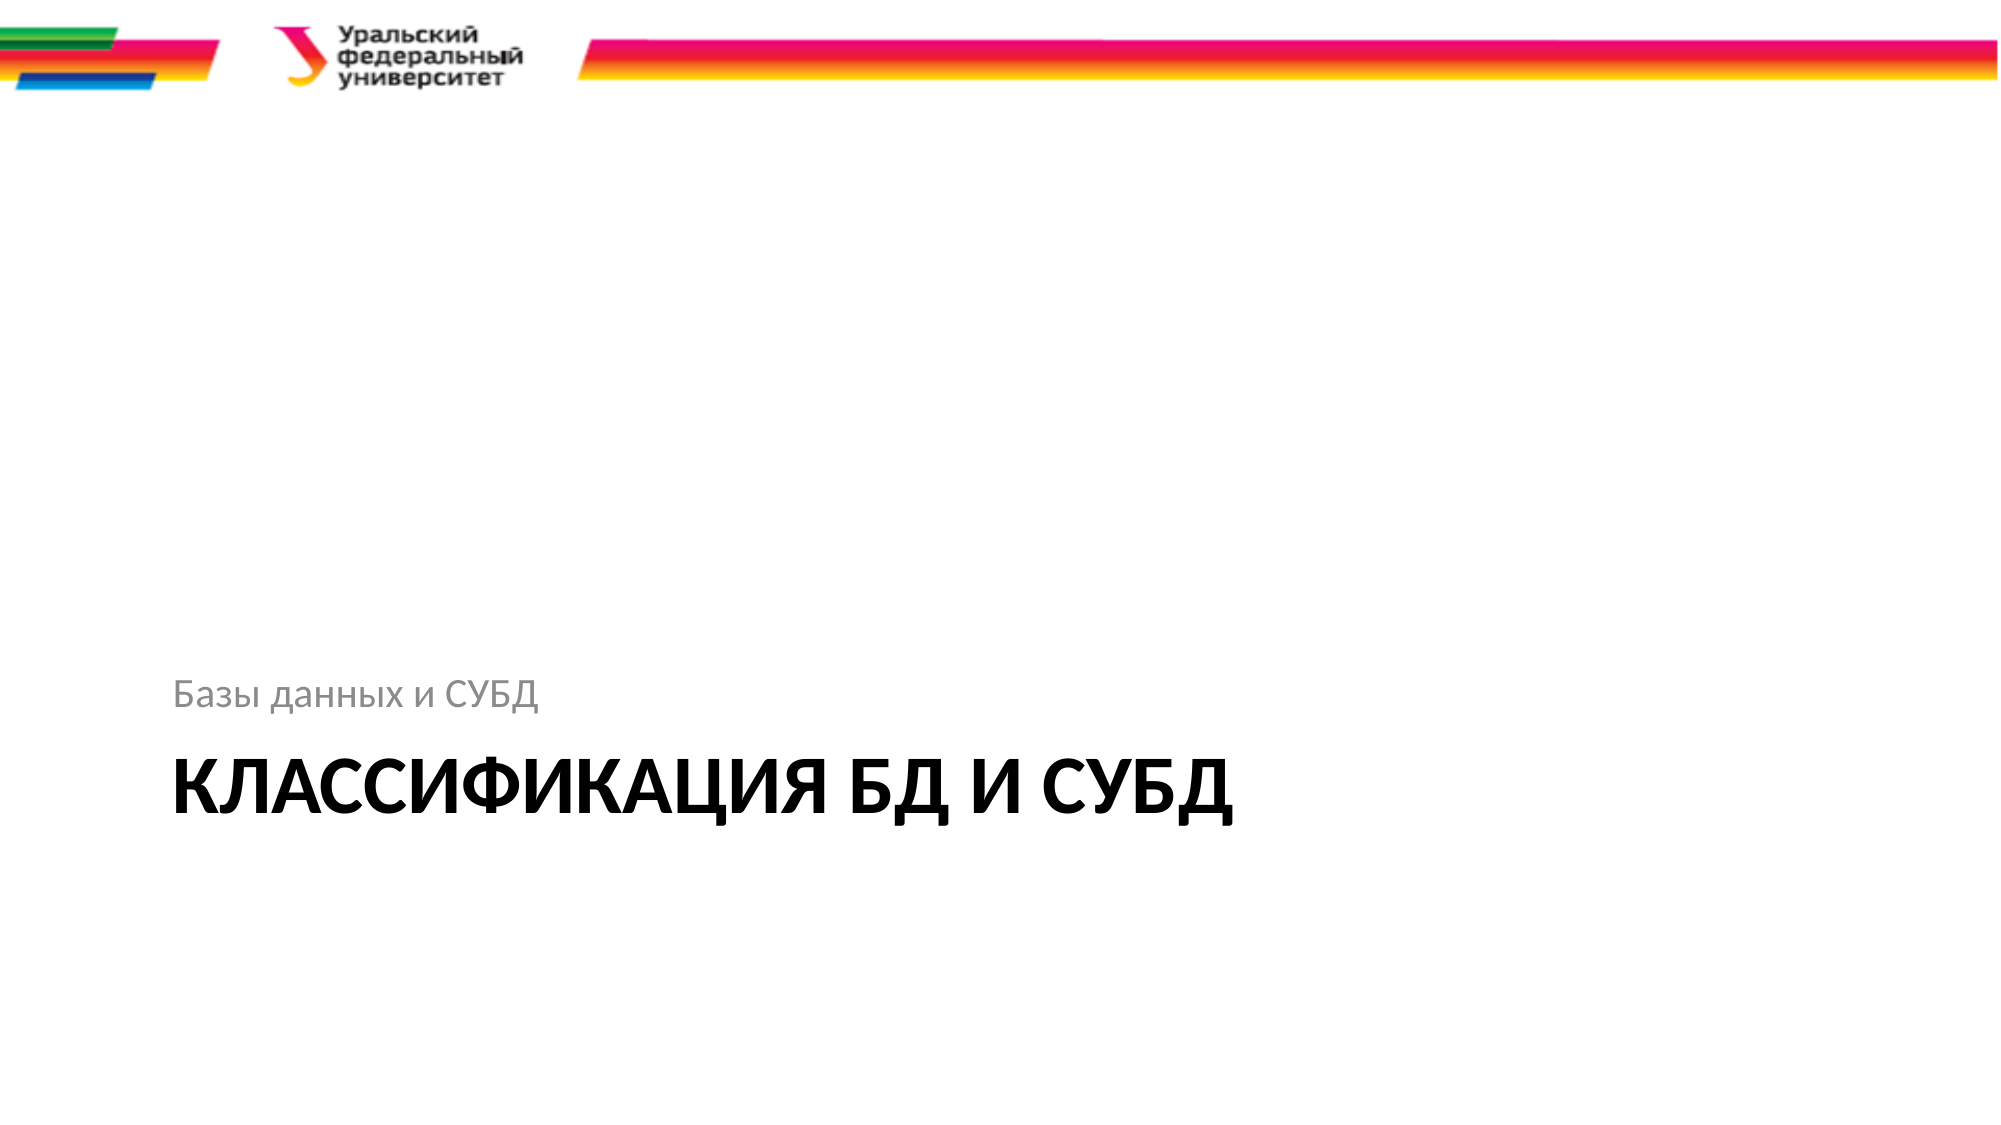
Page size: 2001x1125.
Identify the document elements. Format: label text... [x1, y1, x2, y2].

picture [0, 0, 2000, 105]
title Классификация БД и СУБД [157, 723, 1858, 947]
list Базы данных и СУБД [157, 476, 1858, 723]
